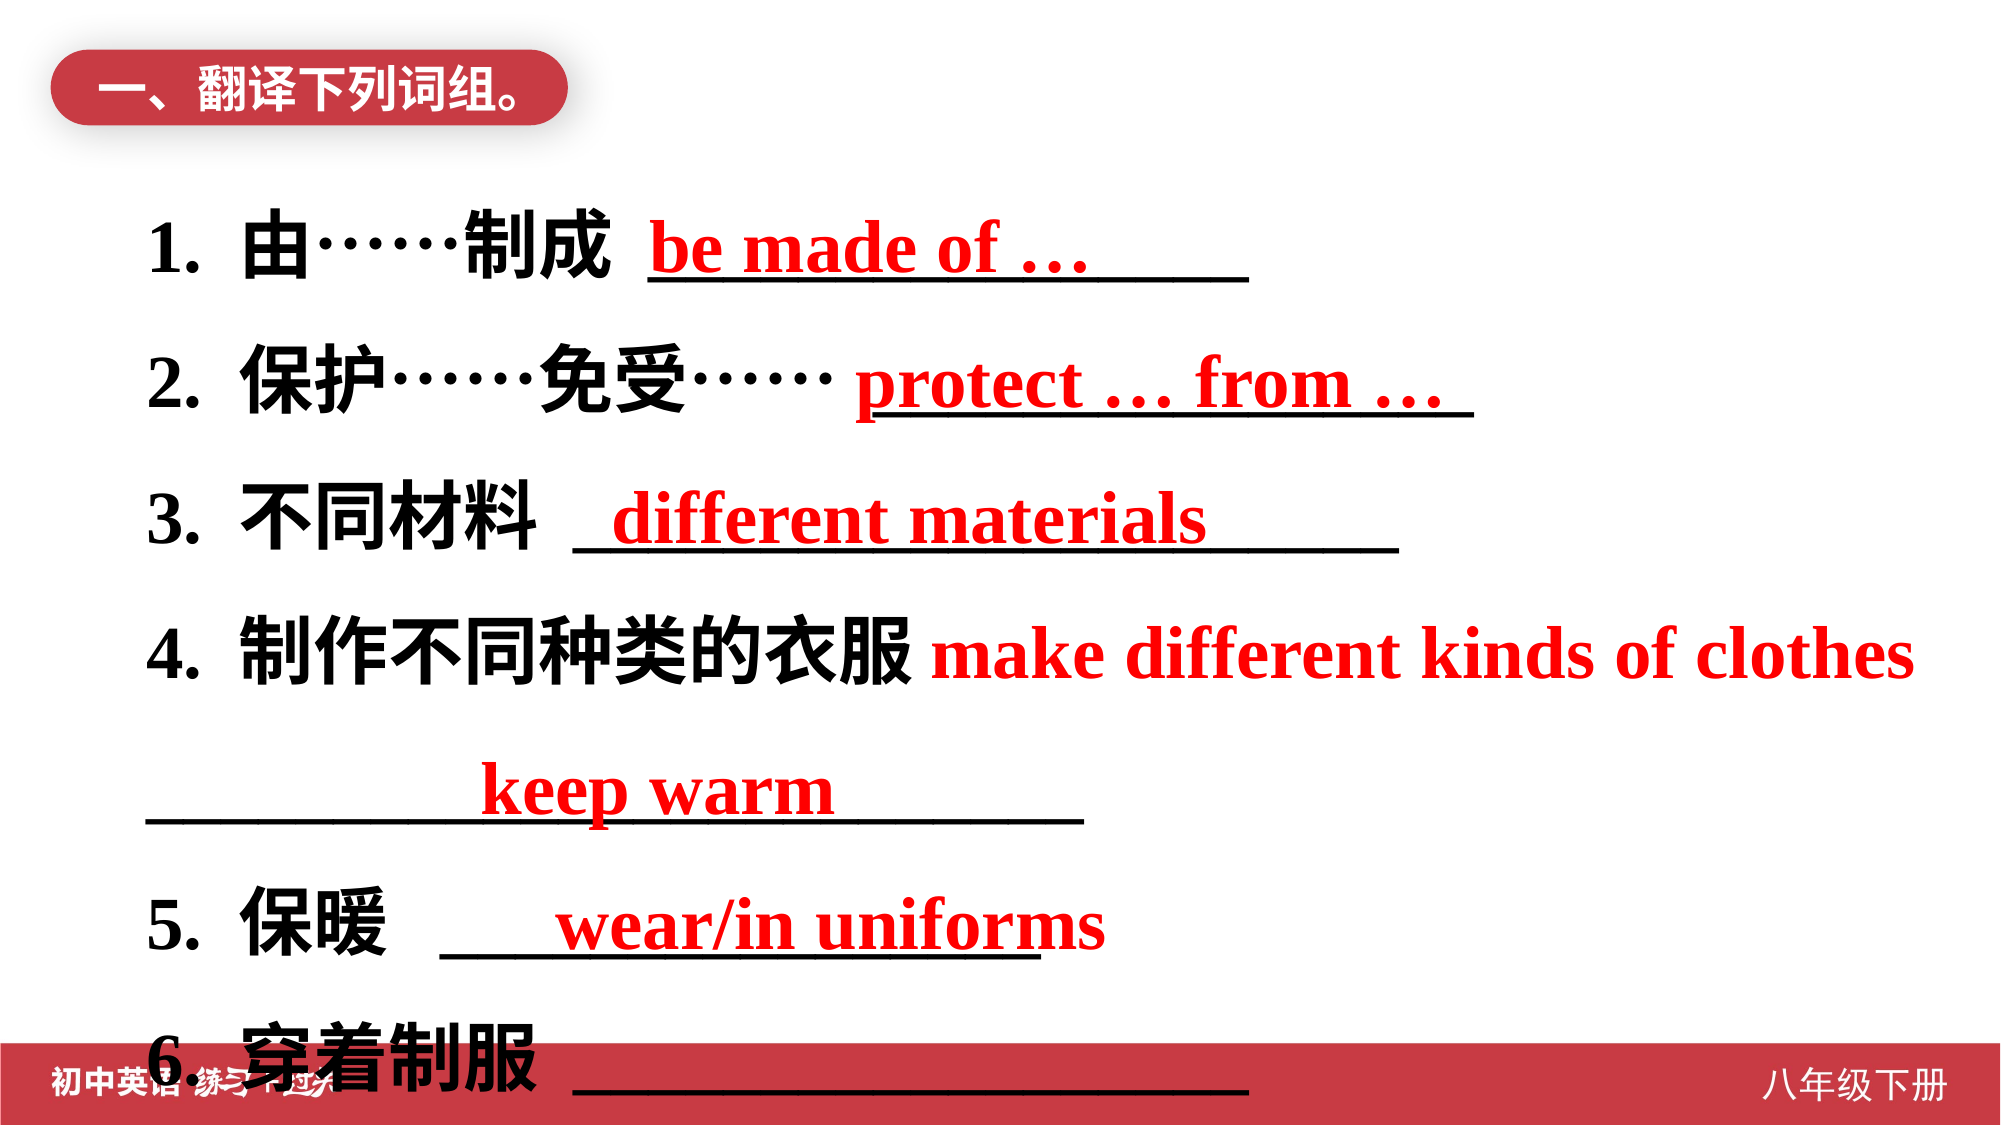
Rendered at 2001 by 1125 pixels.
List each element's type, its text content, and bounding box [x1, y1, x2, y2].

text_box 一、翻译下列词组。 [82, 49, 568, 125]
text_box [49, 48, 541, 127]
text_box be made of … protect … from … different materials make different kinds of clothes keep warm wear/in uniforms [465, 144, 2000, 972]
picture [0, 0, 2001, 1125]
text_box 1. 由……制成 ________________ 2. 保护……免受…… ________________ 3. 不同材料 ______________________ 4. 制作不同种类的衣服 _________________________ 5. 保暖 ________________ 6. 穿着制服 __________________ [131, 144, 1909, 1125]
